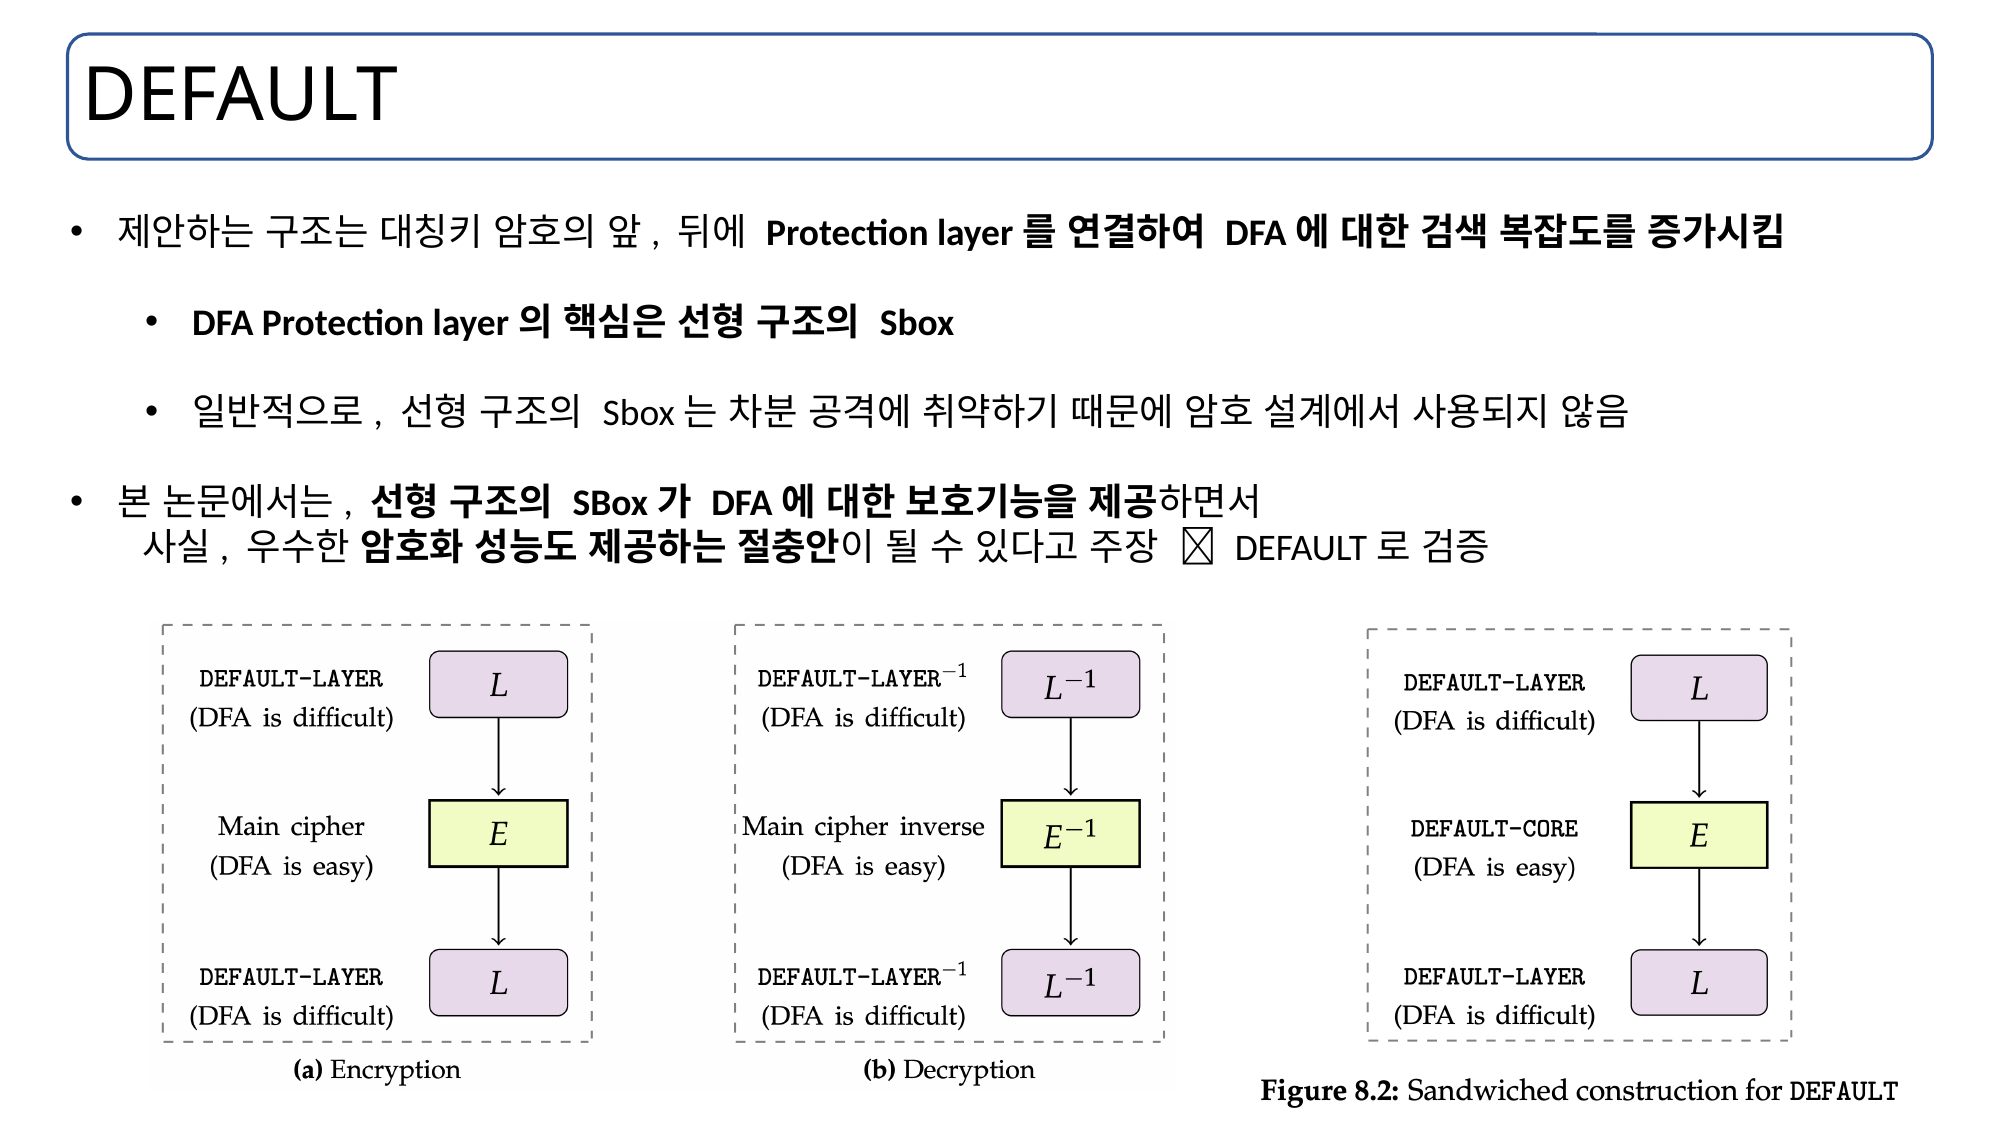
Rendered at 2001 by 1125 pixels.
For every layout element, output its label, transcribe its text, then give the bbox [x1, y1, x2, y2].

title DEFAULT [67, 34, 1933, 160]
text_box 제안하는 구조는 대칭키 암호의 앞, 뒤에 Protection layer를 연결하여 DFA에 대한 검색 복잡도를 증가시킴 DFA Protection layer의 핵심은 선형 구조의 Sbox 일반적으로, 선형 구조의 Sbox는 차분 공격에 취약하기 때문에 암호 설계에서 사용되지 않음 본 논문에서는, 선형 구조의 SBox가 DFA에 대한 보호기능을 제공하면서 사실, 우수한 암호화 성능도 제공하는 절충안이 될 수 있다고 주장  DEFAULT로 검증 [55, 200, 1802, 666]
picture [148, 619, 1175, 1091]
picture [1232, 617, 1916, 1120]
